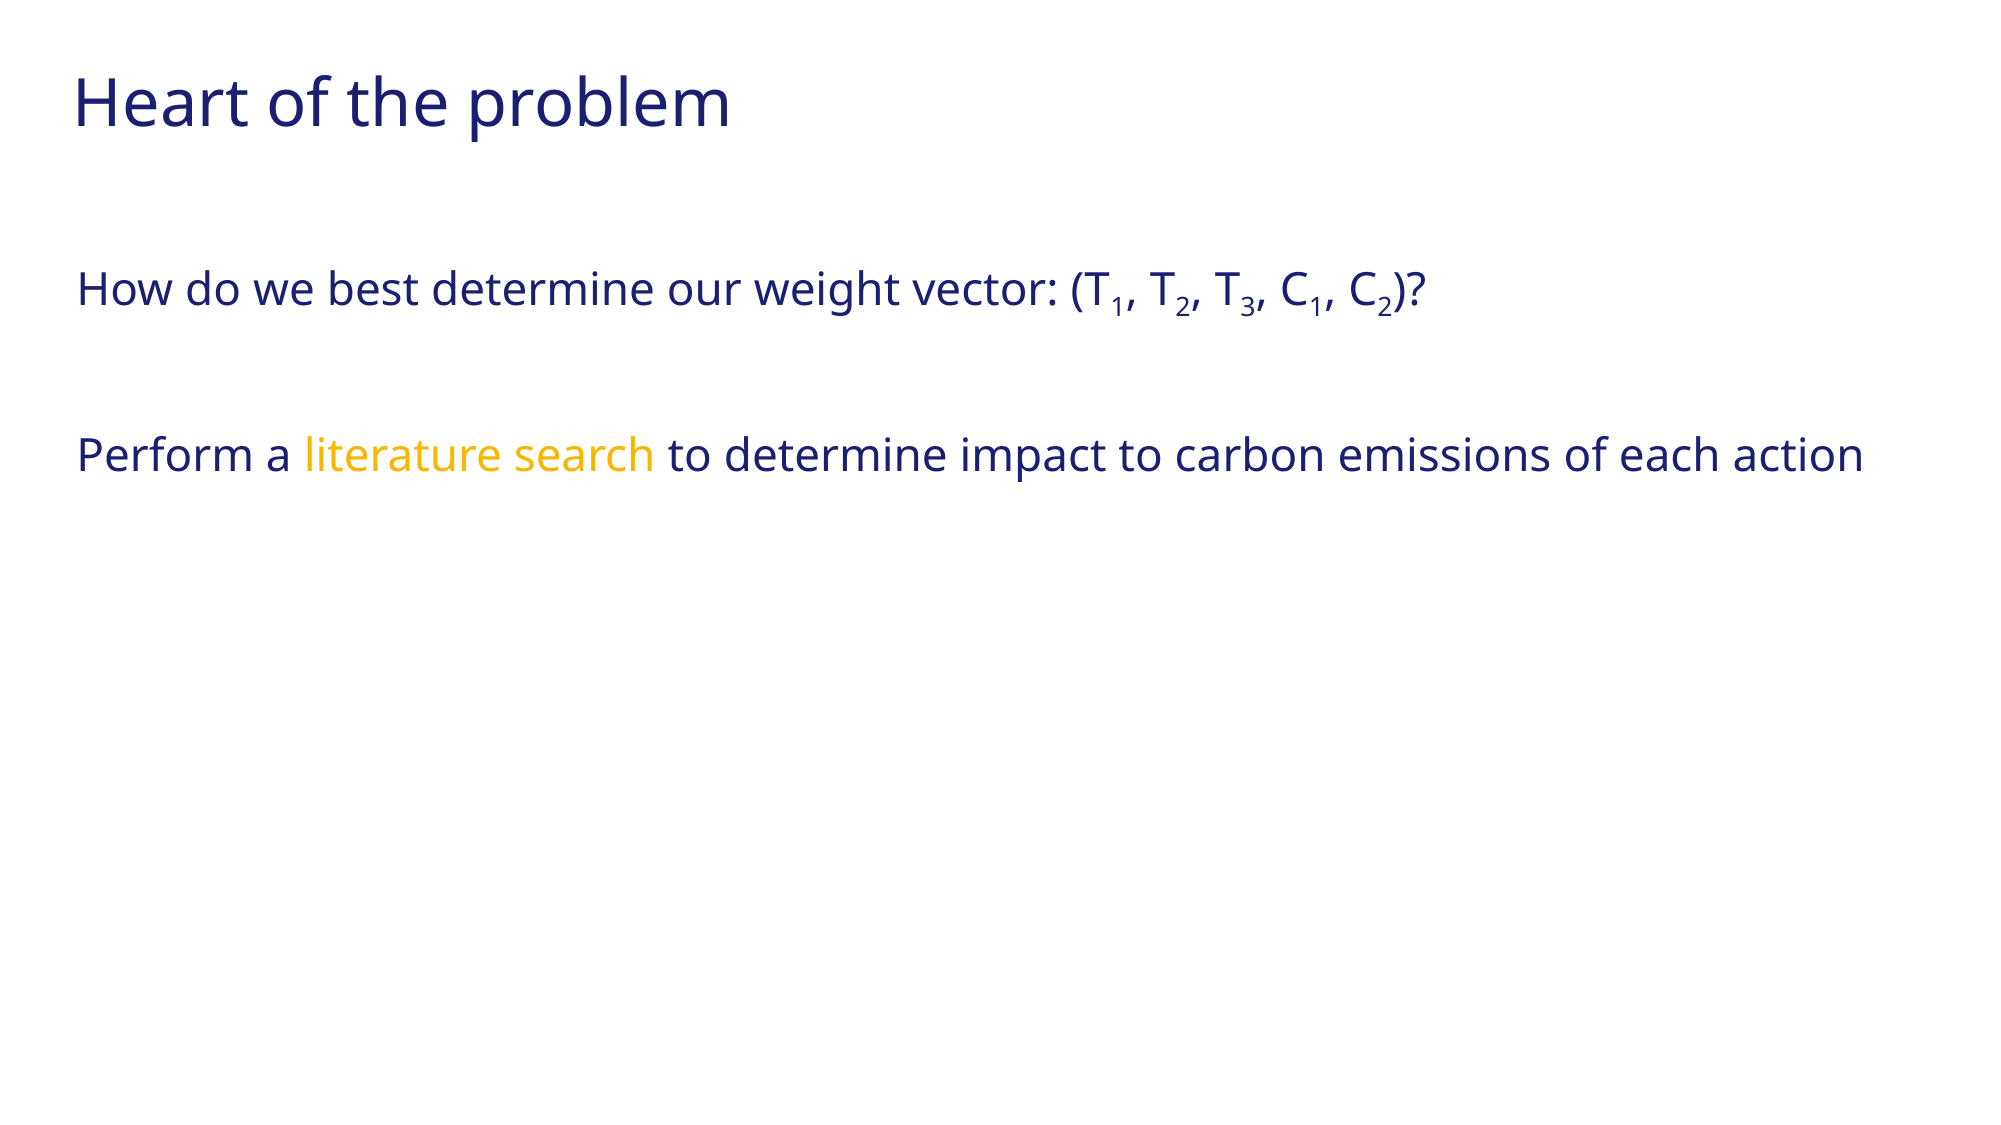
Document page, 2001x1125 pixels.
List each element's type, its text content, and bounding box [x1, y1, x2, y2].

list How do we best determine our weight vector: (T1, T2, T3, C1, C2)? Perform a literature search to determine impact to carbon emissions of each action [76, 259, 1923, 1011]
title Heart of the problem [72, 30, 1920, 156]
